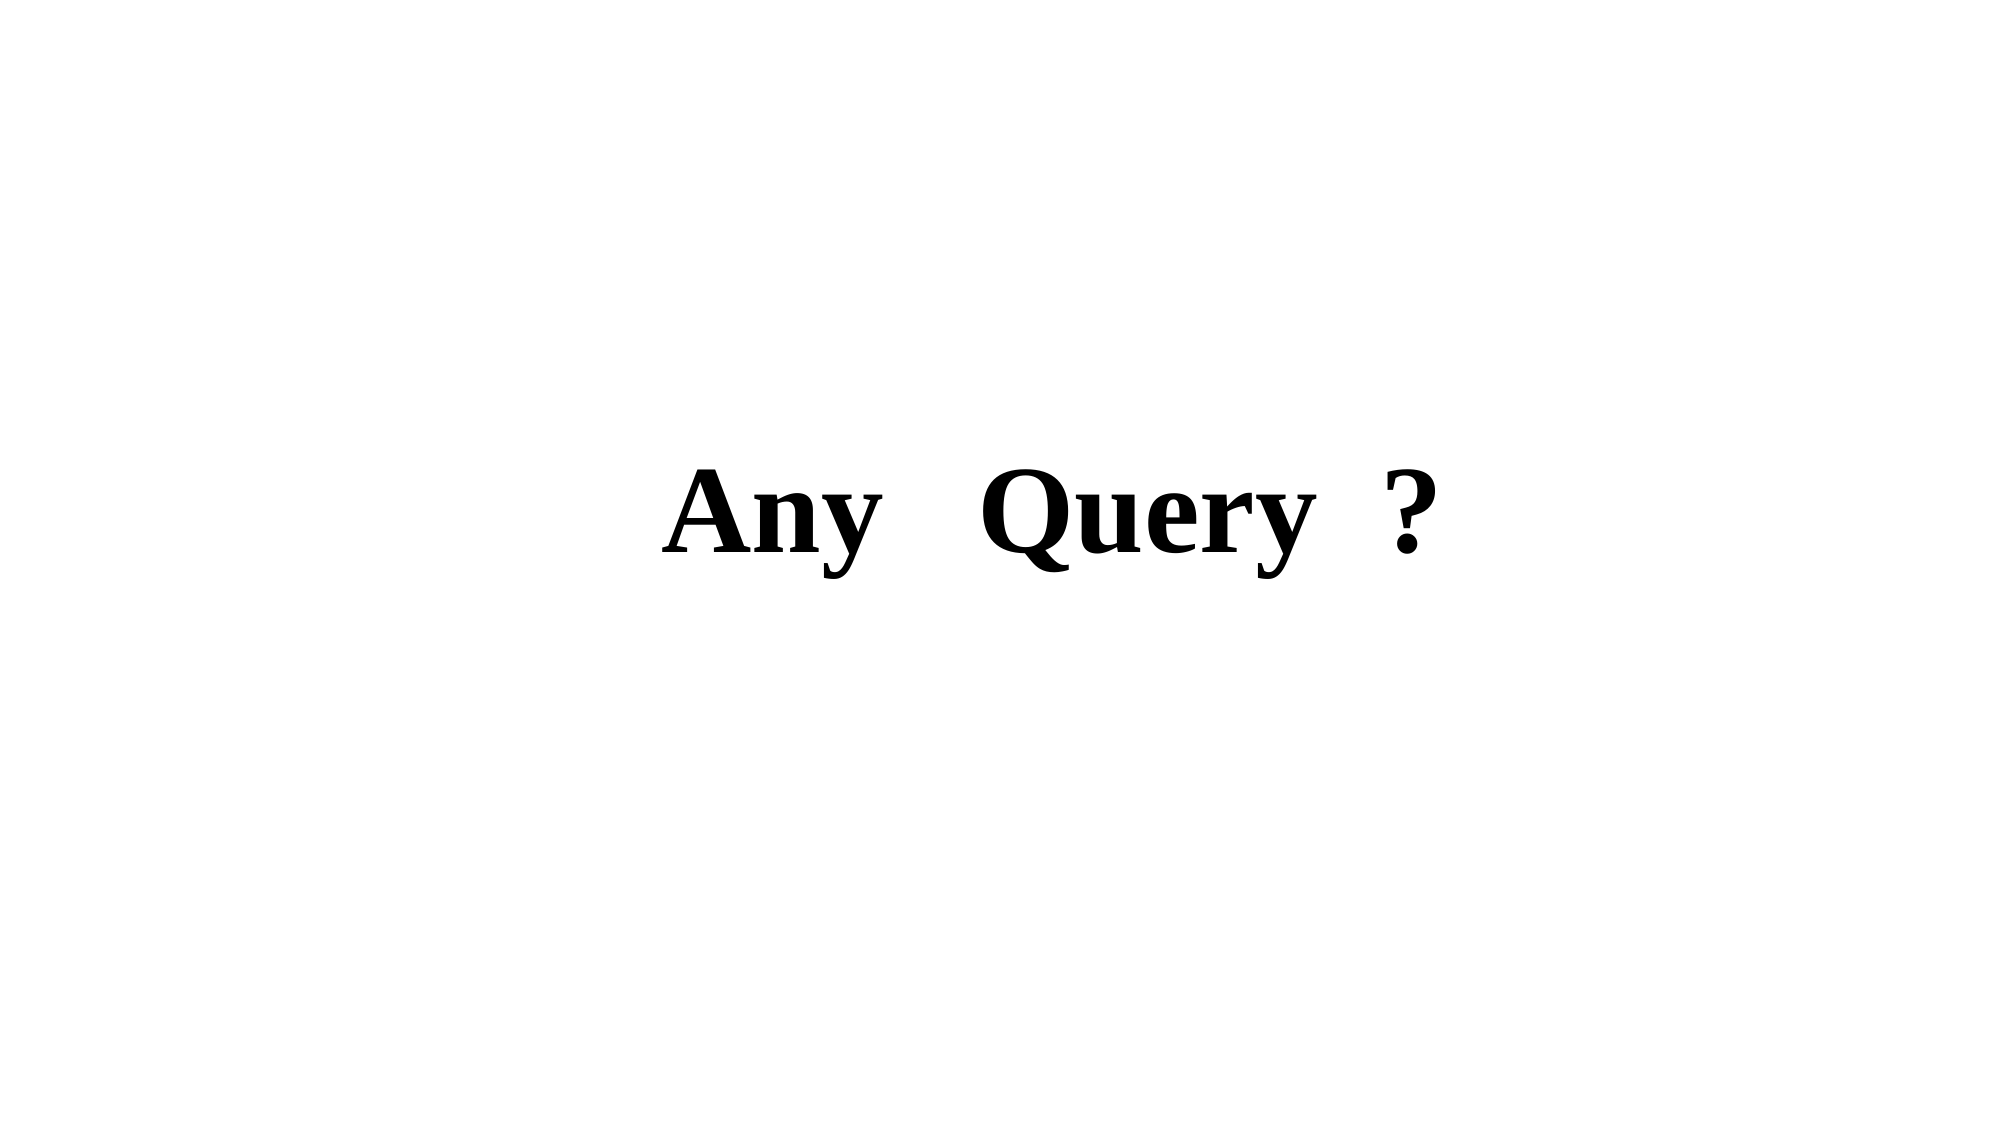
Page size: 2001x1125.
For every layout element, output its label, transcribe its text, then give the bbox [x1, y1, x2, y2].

title Any Query ? [646, 403, 1632, 622]
